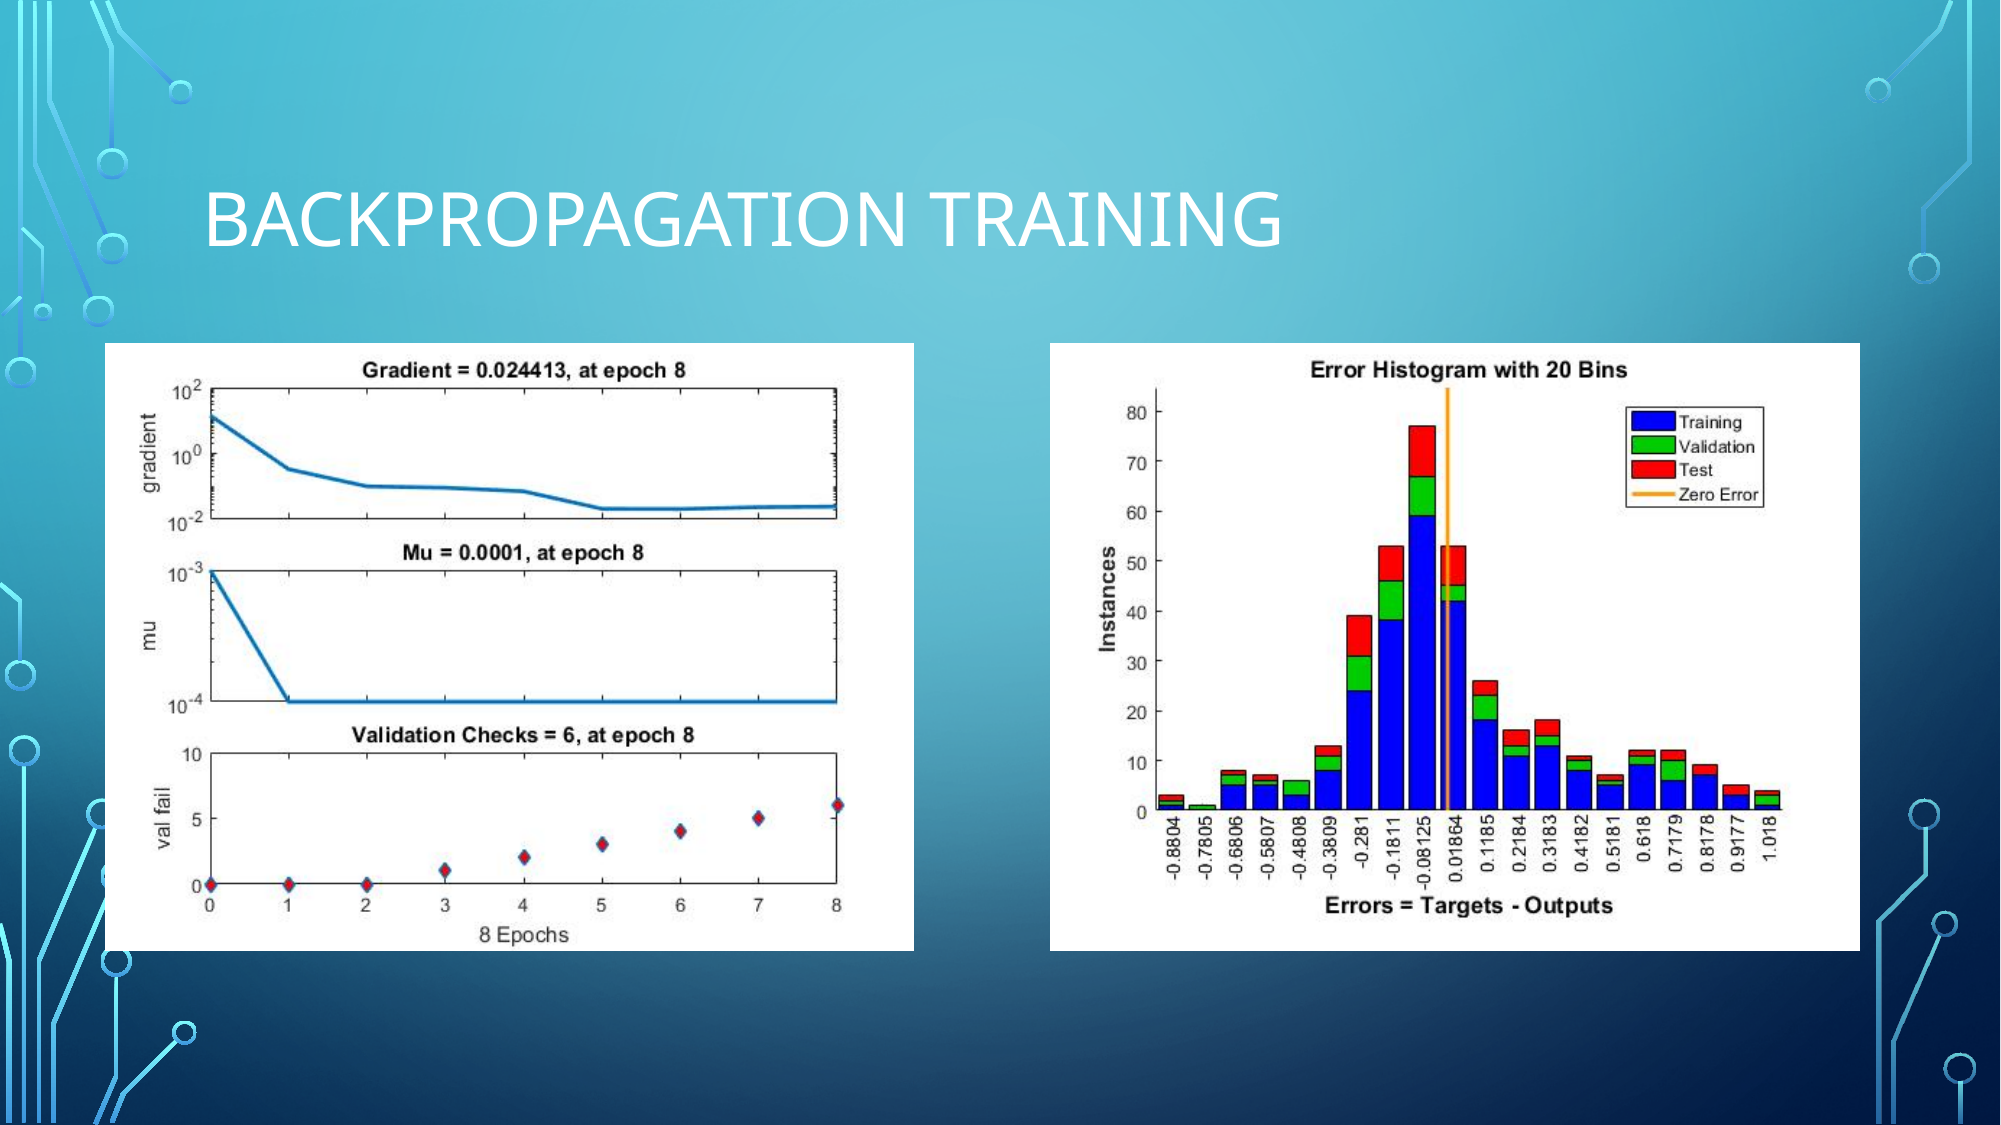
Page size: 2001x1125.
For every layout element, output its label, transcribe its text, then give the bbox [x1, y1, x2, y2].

picture [1050, 343, 1860, 951]
title Backpropagation Training [187, 101, 1813, 344]
picture [104, 343, 914, 951]
